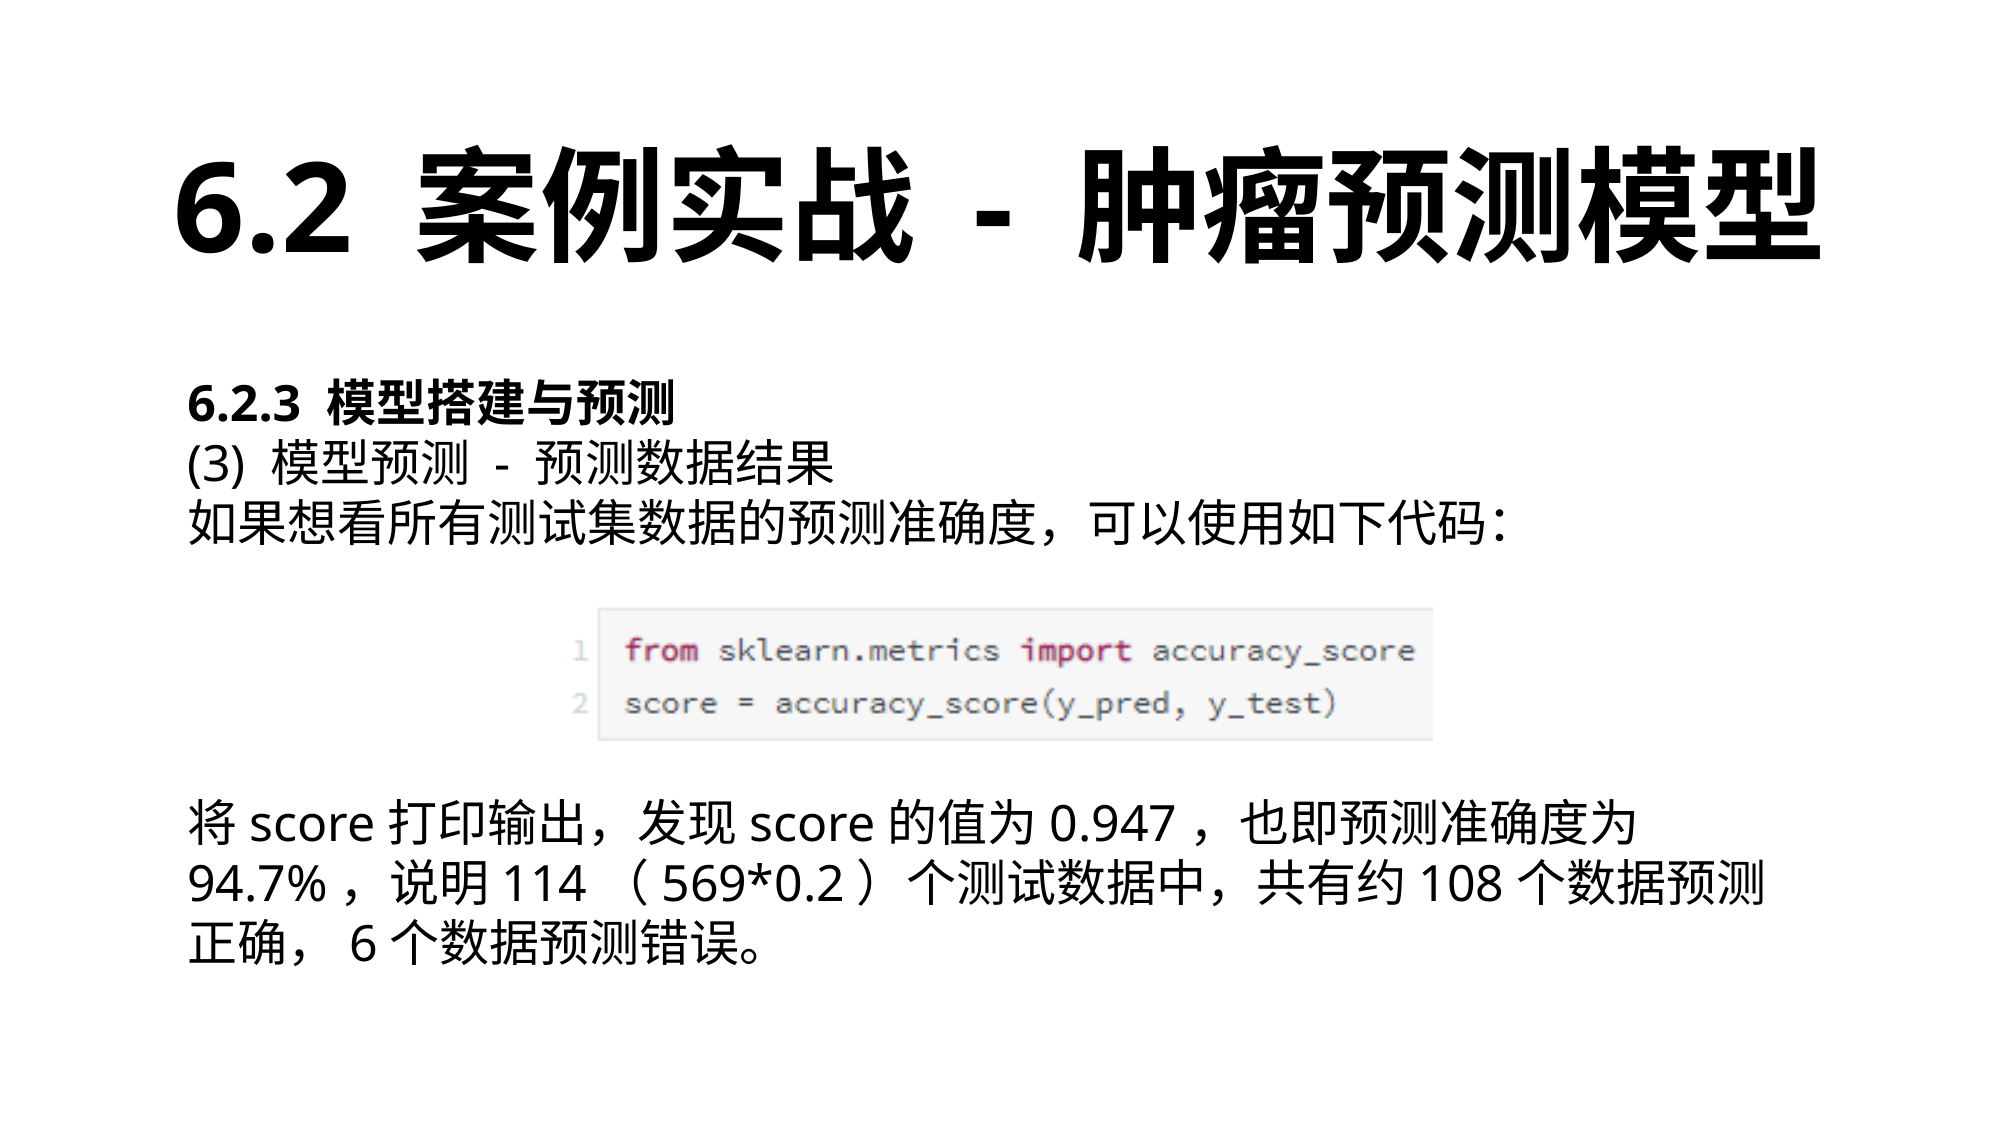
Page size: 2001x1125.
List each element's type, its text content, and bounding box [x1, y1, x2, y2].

text_box 6.2.3 模型搭建与预测 (3) 模型预测 - 预测数据结果 如果想看所有测试集数据的预测准确度，可以使用如下代码： 将score打印输出，发现score的值为0.947，也即预测准确度为94.7%，说明114（569*0.2）个测试数据中，共有约108个数据预测正确，6个数据预测错误。 [172, 364, 1828, 979]
picture [566, 606, 1434, 744]
text_box 6.2 案例实战 - 肿瘤预测模型 [158, 119, 1841, 285]
